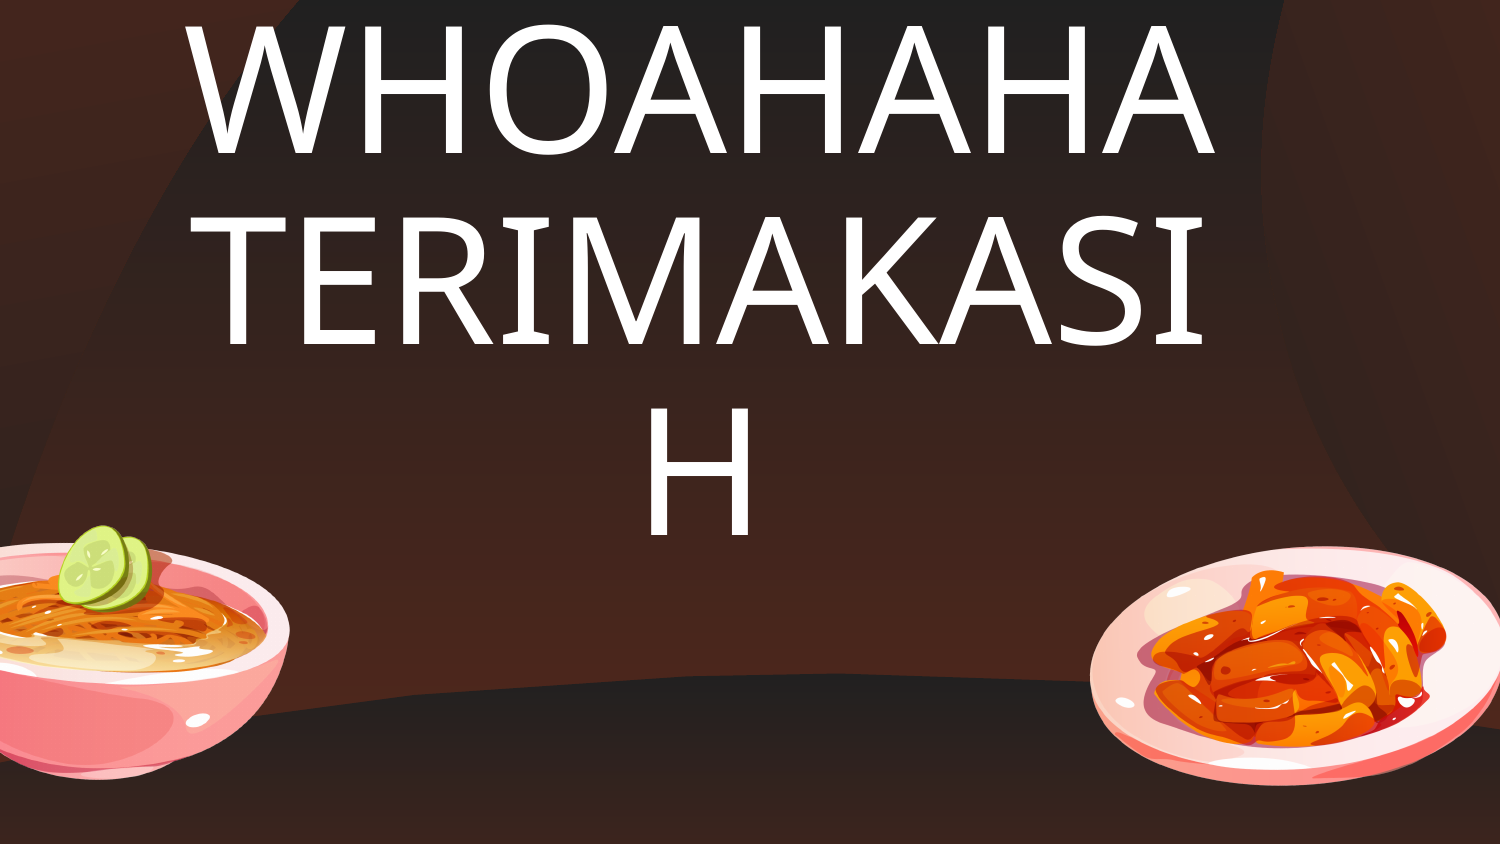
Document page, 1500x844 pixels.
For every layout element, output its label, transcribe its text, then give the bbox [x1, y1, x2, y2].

picture [0, 519, 296, 793]
title WHOAHAHA TERIMAKASIH [160, 200, 1239, 590]
picture [1086, 540, 1500, 793]
